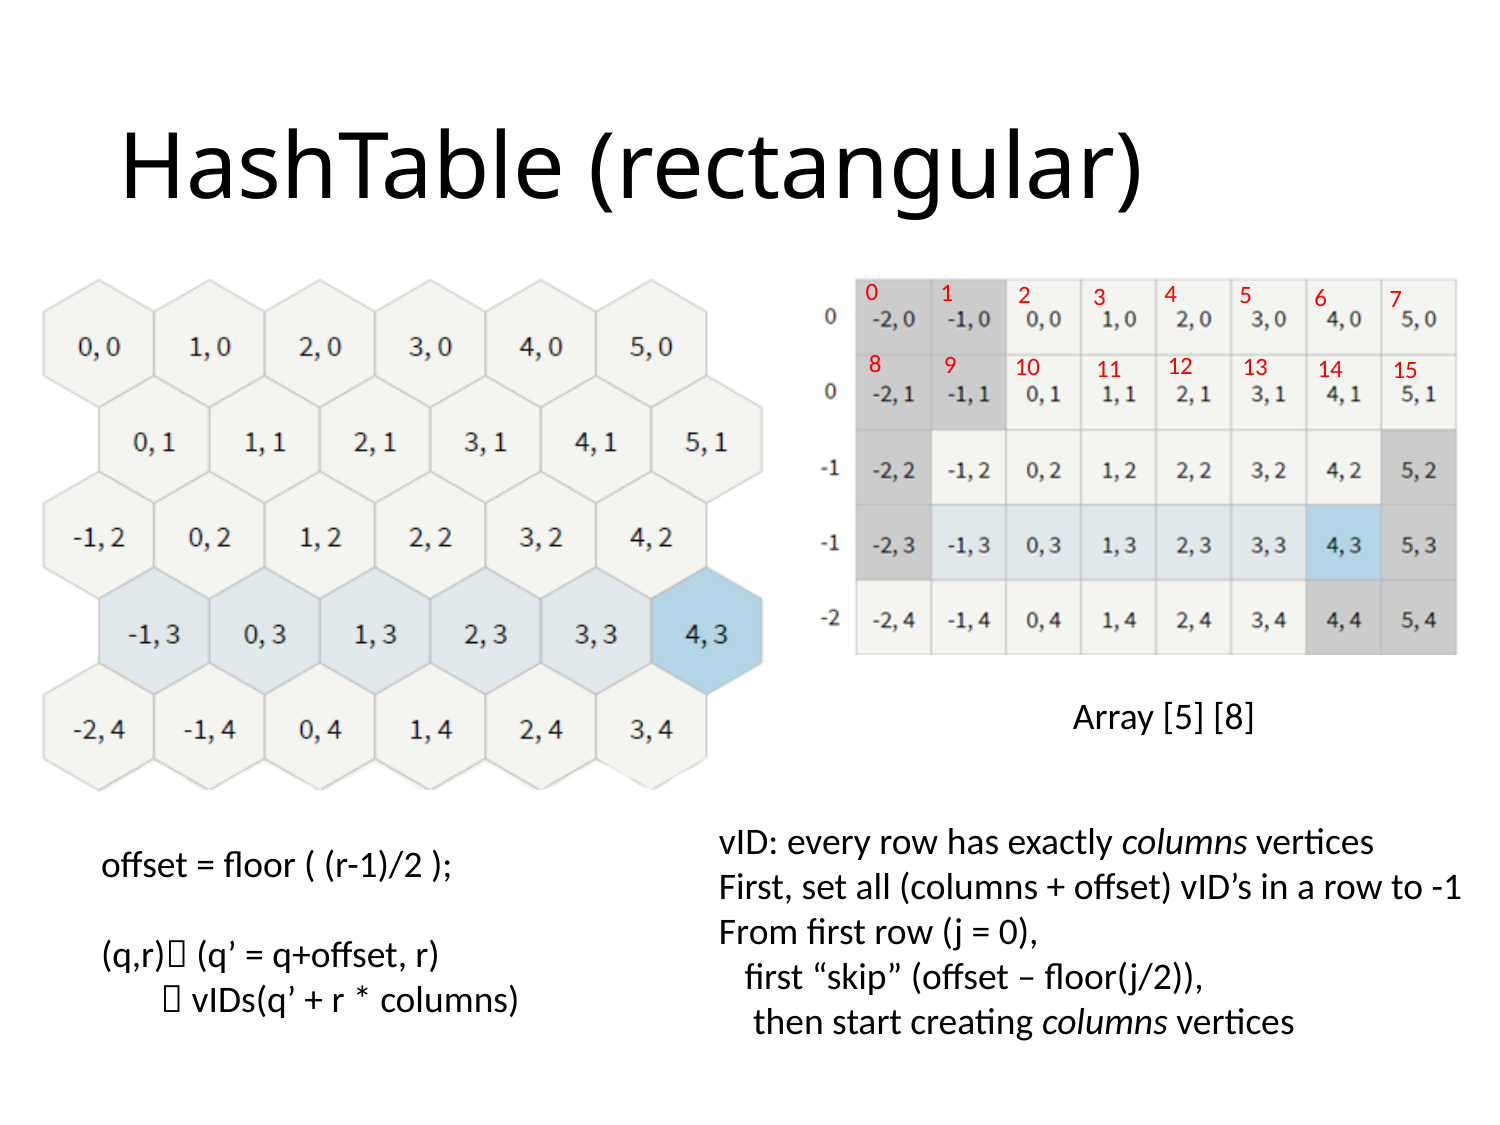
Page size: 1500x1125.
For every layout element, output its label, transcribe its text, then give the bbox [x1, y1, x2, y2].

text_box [773, 249, 1482, 655]
text_box vID: every row has exactly columns vertices First, set all (columns + offset) vID’s in a row to -1 From first row (j = 0), first “skip” (offset – floor(j/2)), then start creating columns vertices [704, 809, 1478, 1050]
text_box offset = floor ( (r-1)/2 ); (q,r) (q’ = q+offset, r)  vIDs(q’ + r * columns) [86, 832, 544, 1027]
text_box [0, 249, 796, 814]
text_box Array [5] [8] [1058, 685, 1271, 745]
title HashTable (rectangular) [103, 59, 1397, 249]
